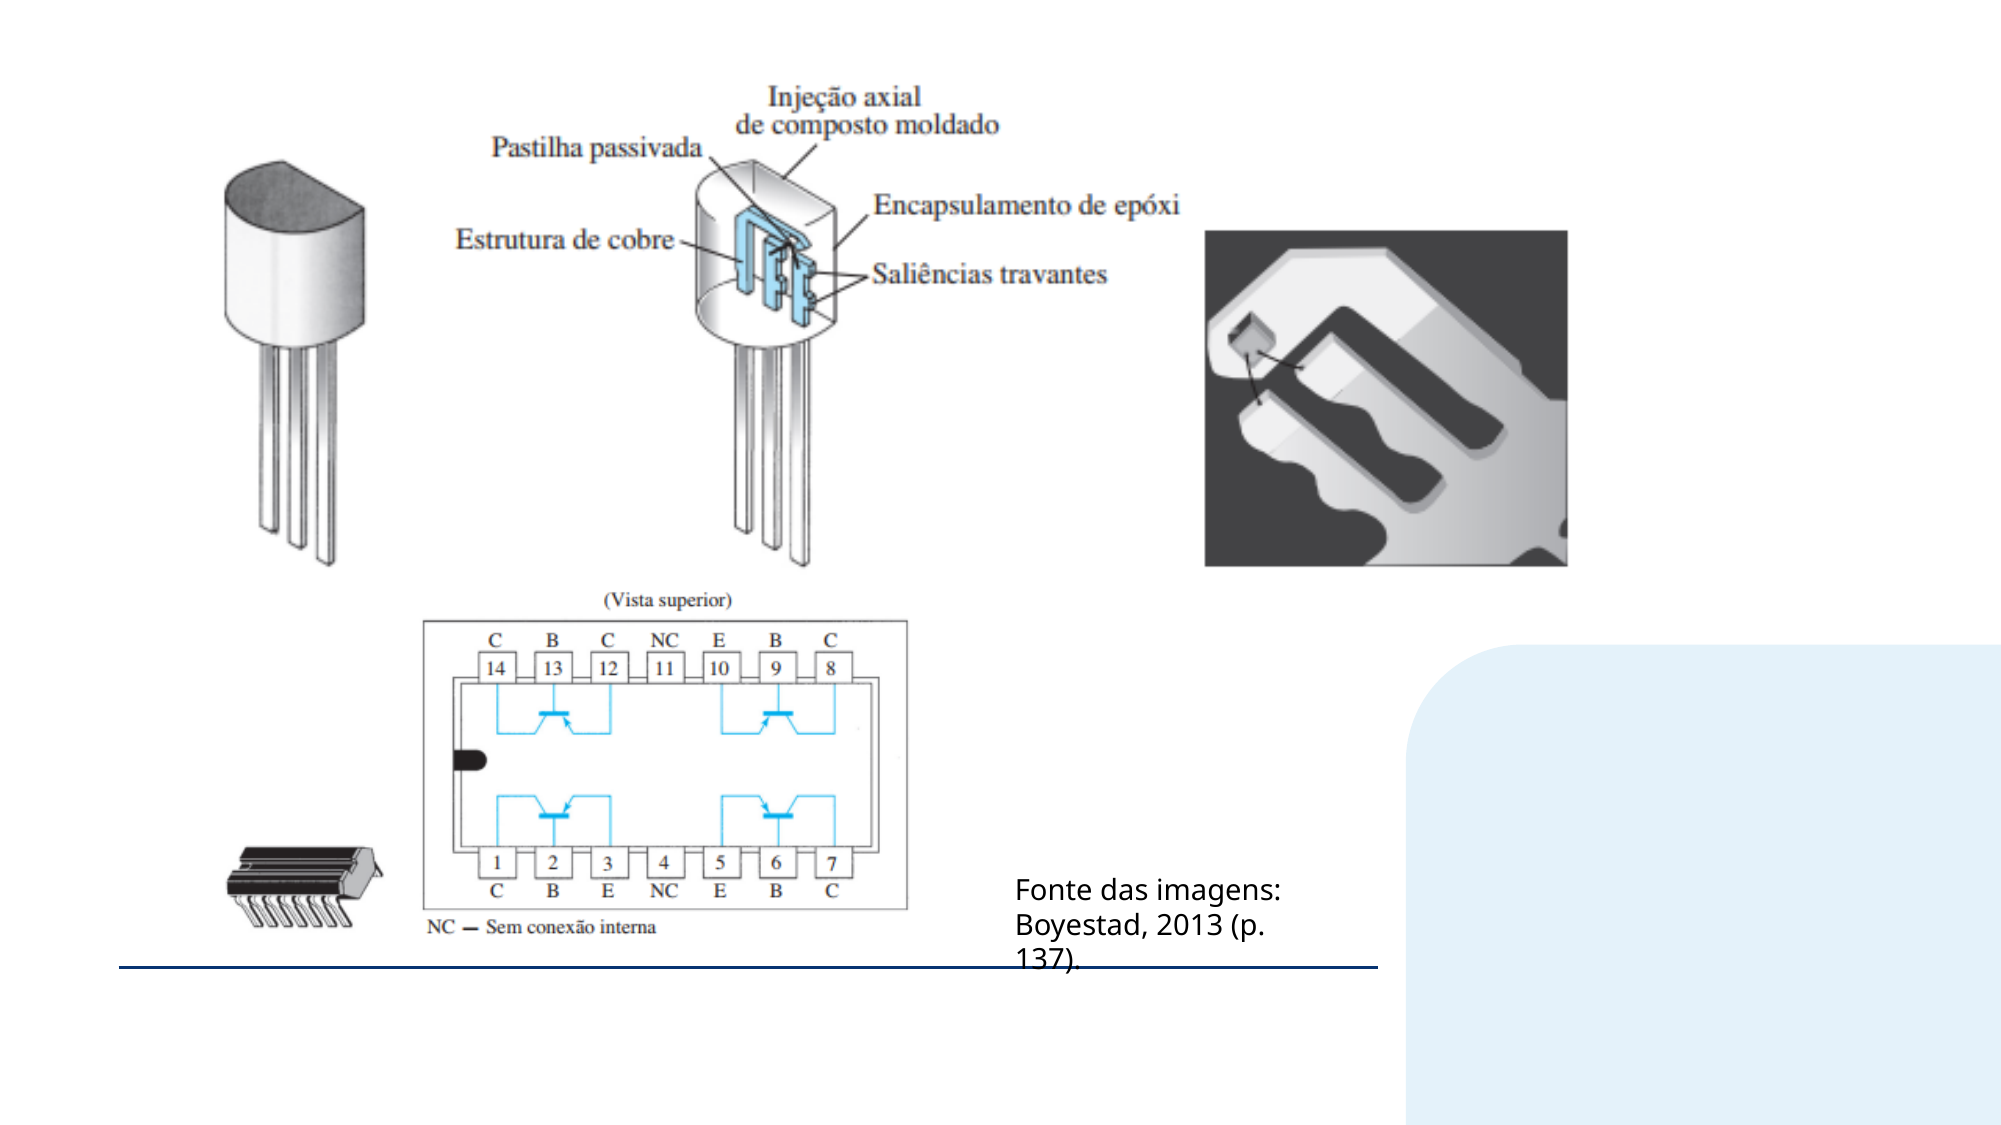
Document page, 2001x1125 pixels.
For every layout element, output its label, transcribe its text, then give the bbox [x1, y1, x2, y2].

text_box Fonte das imagens: Boyestad, 2013 (p. 137). [999, 863, 1337, 984]
picture [193, 70, 1589, 943]
